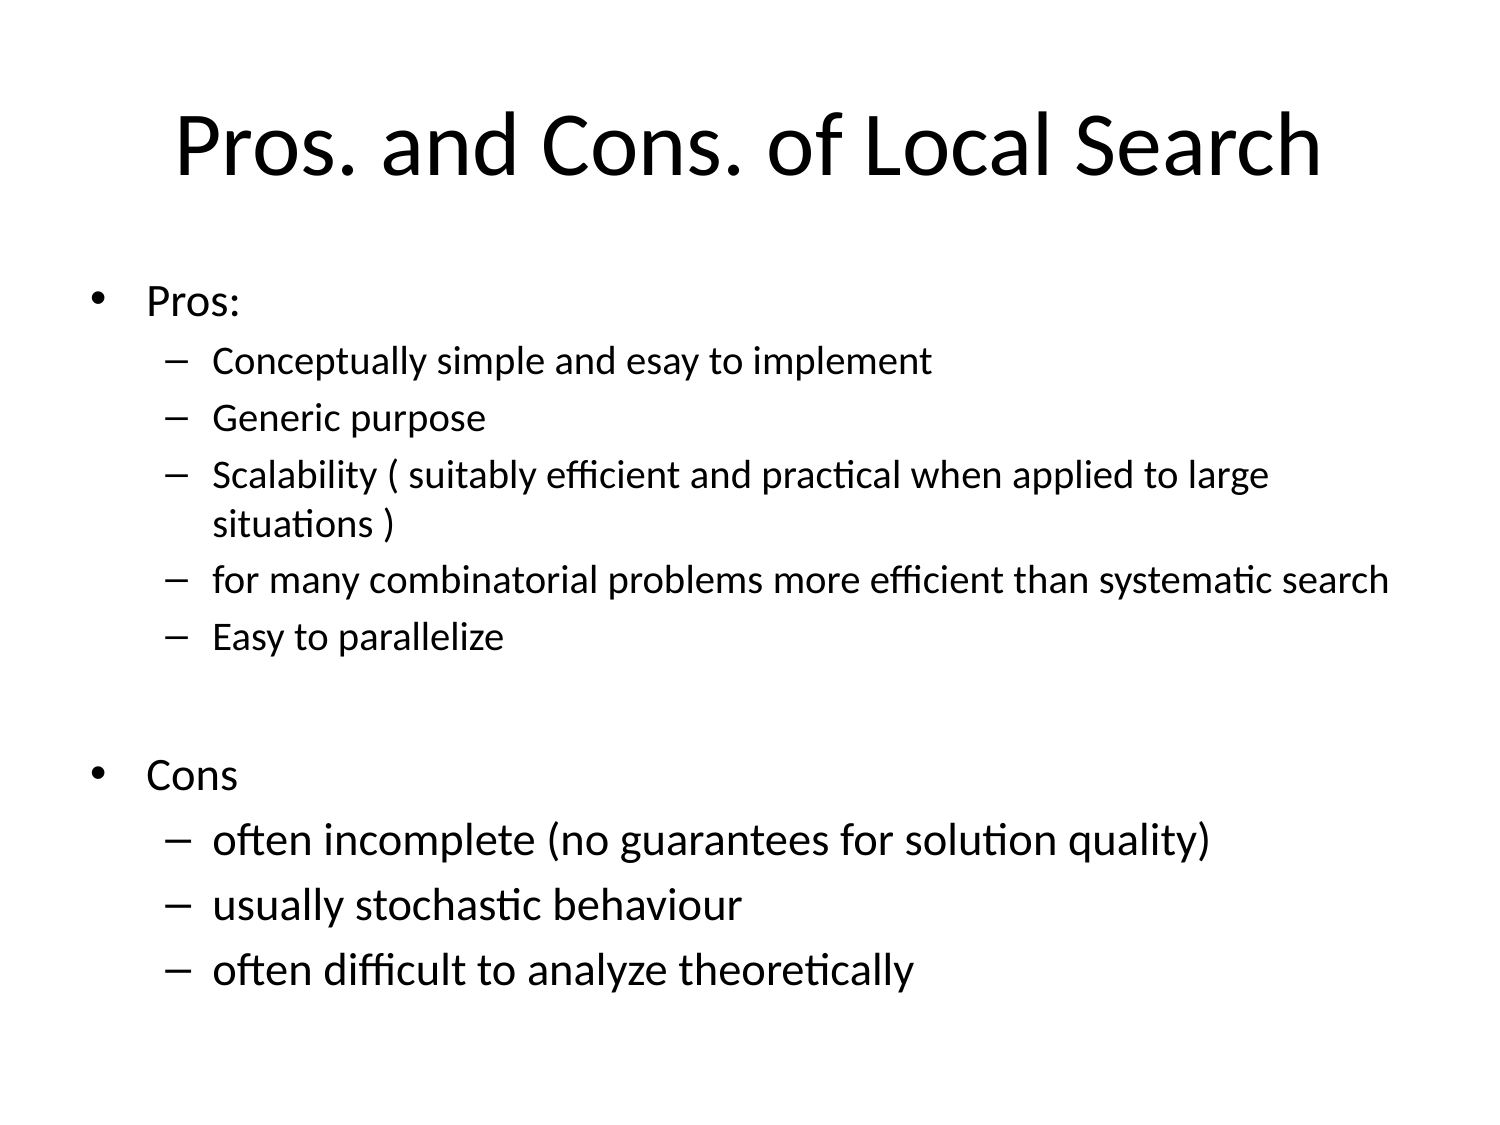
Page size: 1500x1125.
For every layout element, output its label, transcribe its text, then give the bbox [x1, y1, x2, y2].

title Pros. and Cons. of Local Search [75, 45, 1425, 233]
list Pros: Conceptually simple and esay to implement Generic purpose Scalability ( suitably efficient and practical when applied to large situations ) for many combinatorial problems more efficient than systematic search Easy to parallelize Cons often incomplete (no guarantees for solution quality) usually stochastic behaviour often difficult to analyze theoretically [75, 262, 1425, 1005]
